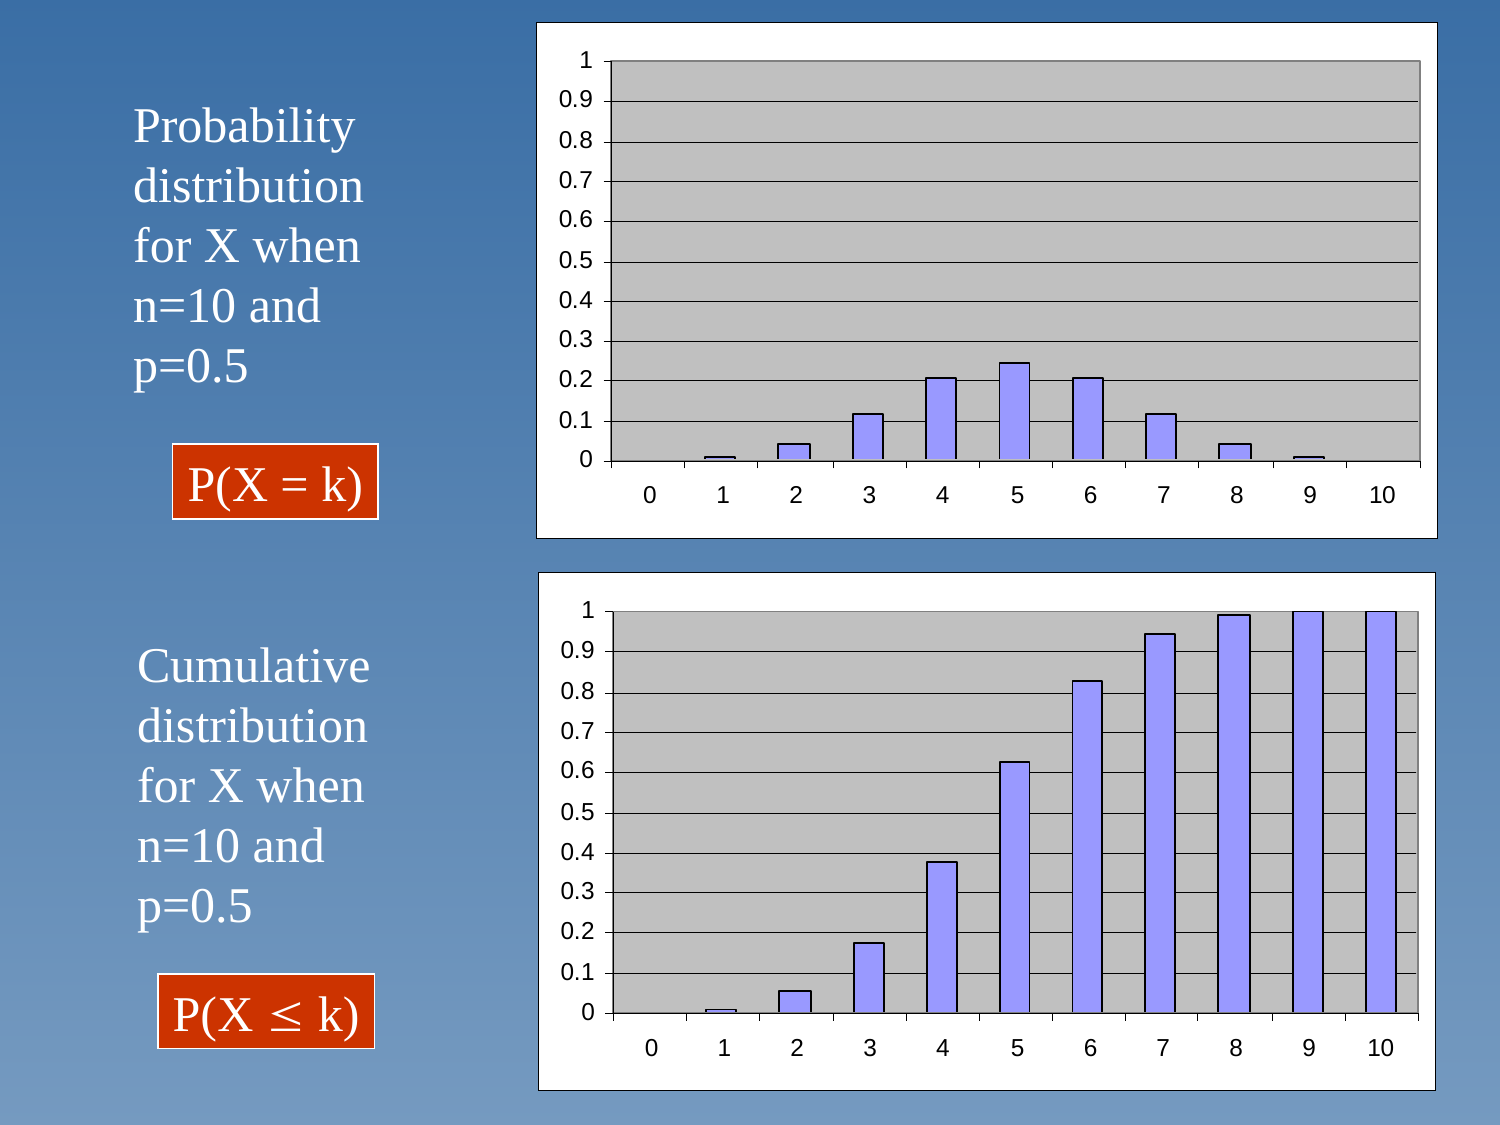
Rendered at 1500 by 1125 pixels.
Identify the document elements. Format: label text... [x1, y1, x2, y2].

text_box Cumulative distribution for X when n=10 and p=0.5 [122, 624, 400, 940]
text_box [528, 562, 1447, 1101]
text_box P(X  k) [157, 973, 375, 1049]
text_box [526, 12, 1449, 548]
text_box P(X = k) [172, 444, 378, 519]
text_box Probability distribution for X when n=10 and p=0.5 [118, 85, 400, 401]
